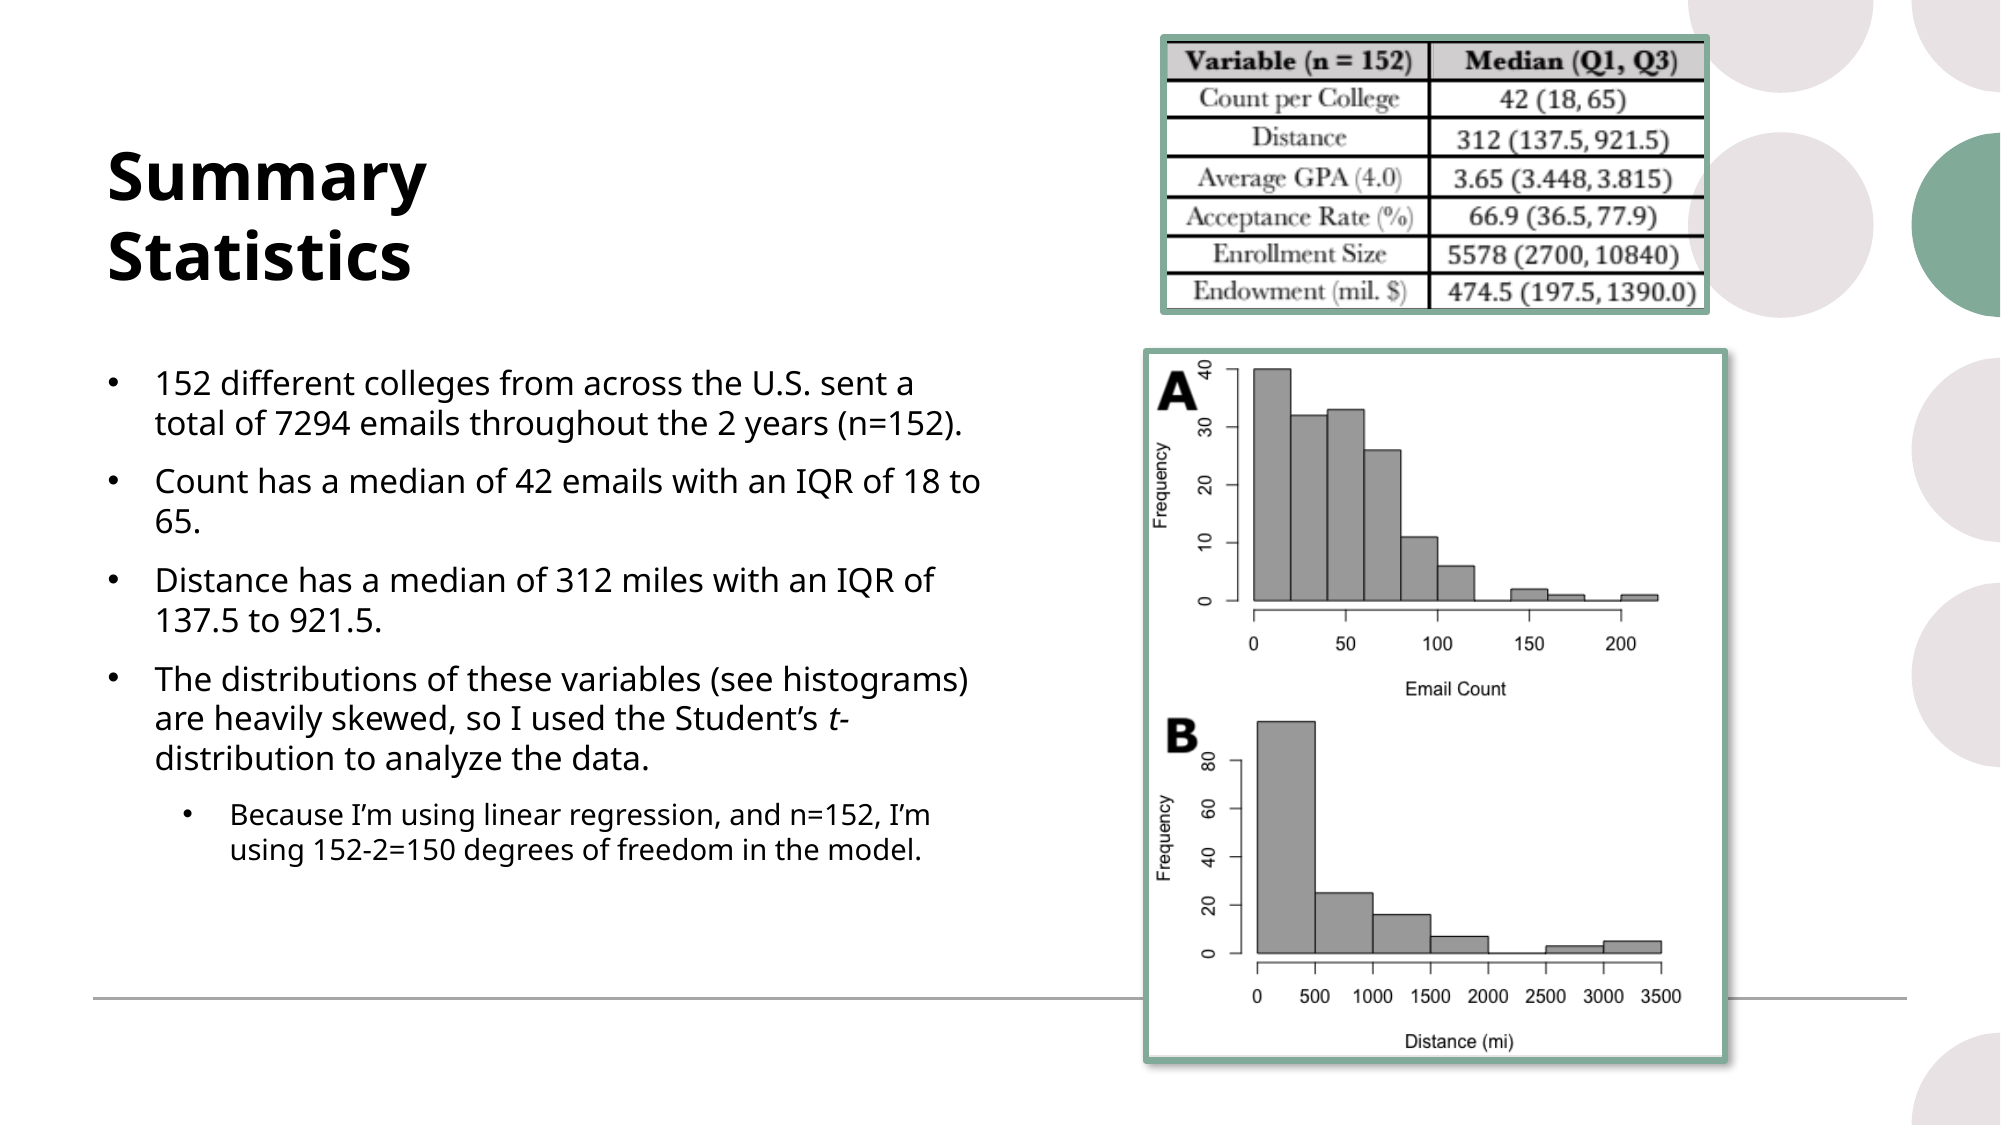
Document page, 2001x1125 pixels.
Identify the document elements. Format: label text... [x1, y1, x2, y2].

picture [1148, 354, 1722, 1058]
title Summary Statistics [92, 126, 685, 354]
picture [1166, 40, 1705, 310]
list 152 different colleges from across the U.S. sent a total of 7294 emails throughout the 2 years (n=152). Count has a median of 42 emails with an IQR of 18 to 65. Distance has a median of 312 miles with an IQR of 137.5 to 921.5. The distributions of these variables (see histograms) are heavily skewed, so I used the Student’s t-distribution to analyze the data. Because I’m using linear regression, and n=152, I’m using 152-2=150 degrees of freedom in the model. [92, 354, 1000, 946]
